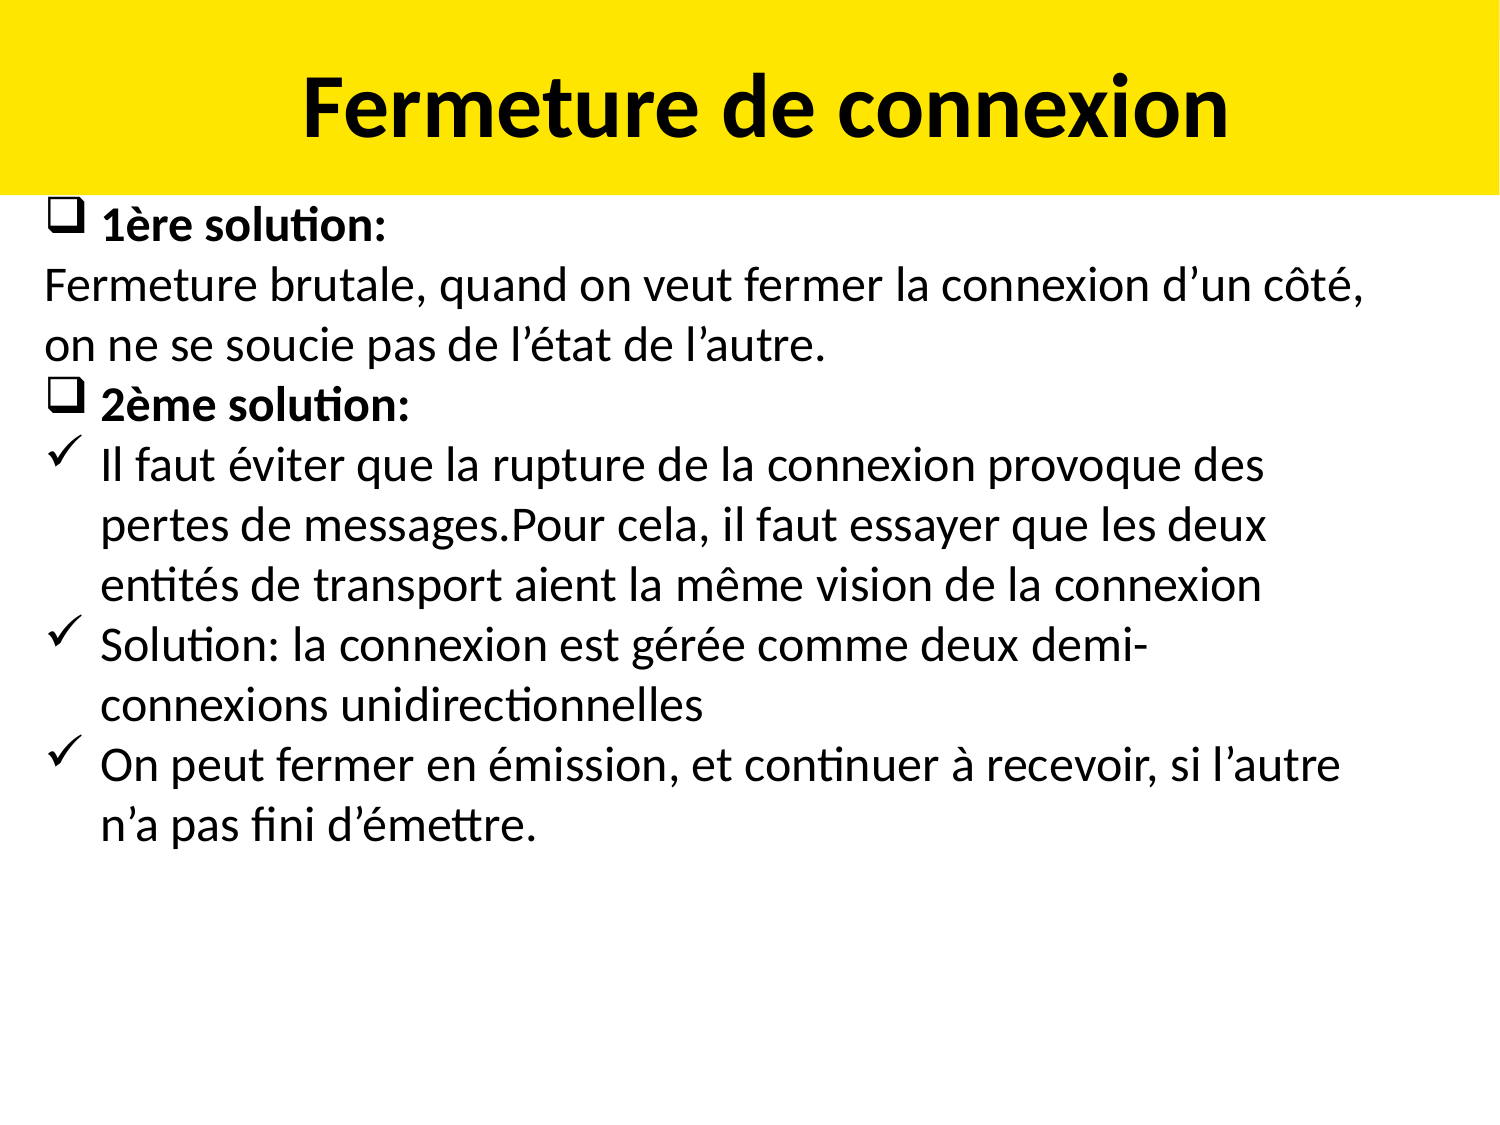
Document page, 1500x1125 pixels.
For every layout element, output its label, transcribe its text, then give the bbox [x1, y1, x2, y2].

title Fermeture de connexion [0, 0, 1500, 196]
text_box 1ère solution: Fermeture brutale, quand on veut fermer la connexion d’un côté, on ne se soucie pas de l’état de l’autre. 2ème solution: Il faut éviter que la rupture de la connexion provoque des pertes de messages.Pour cela, il faut essayer que les deux entités de transport aient la même vision de la connexion Solution: la connexion est gérée comme deux demi-connexions unidirectionnelles On peut fermer en émission, et continuer à recevoir, si l’autre n’a pas fini d’émettre. [29, 184, 1388, 905]
